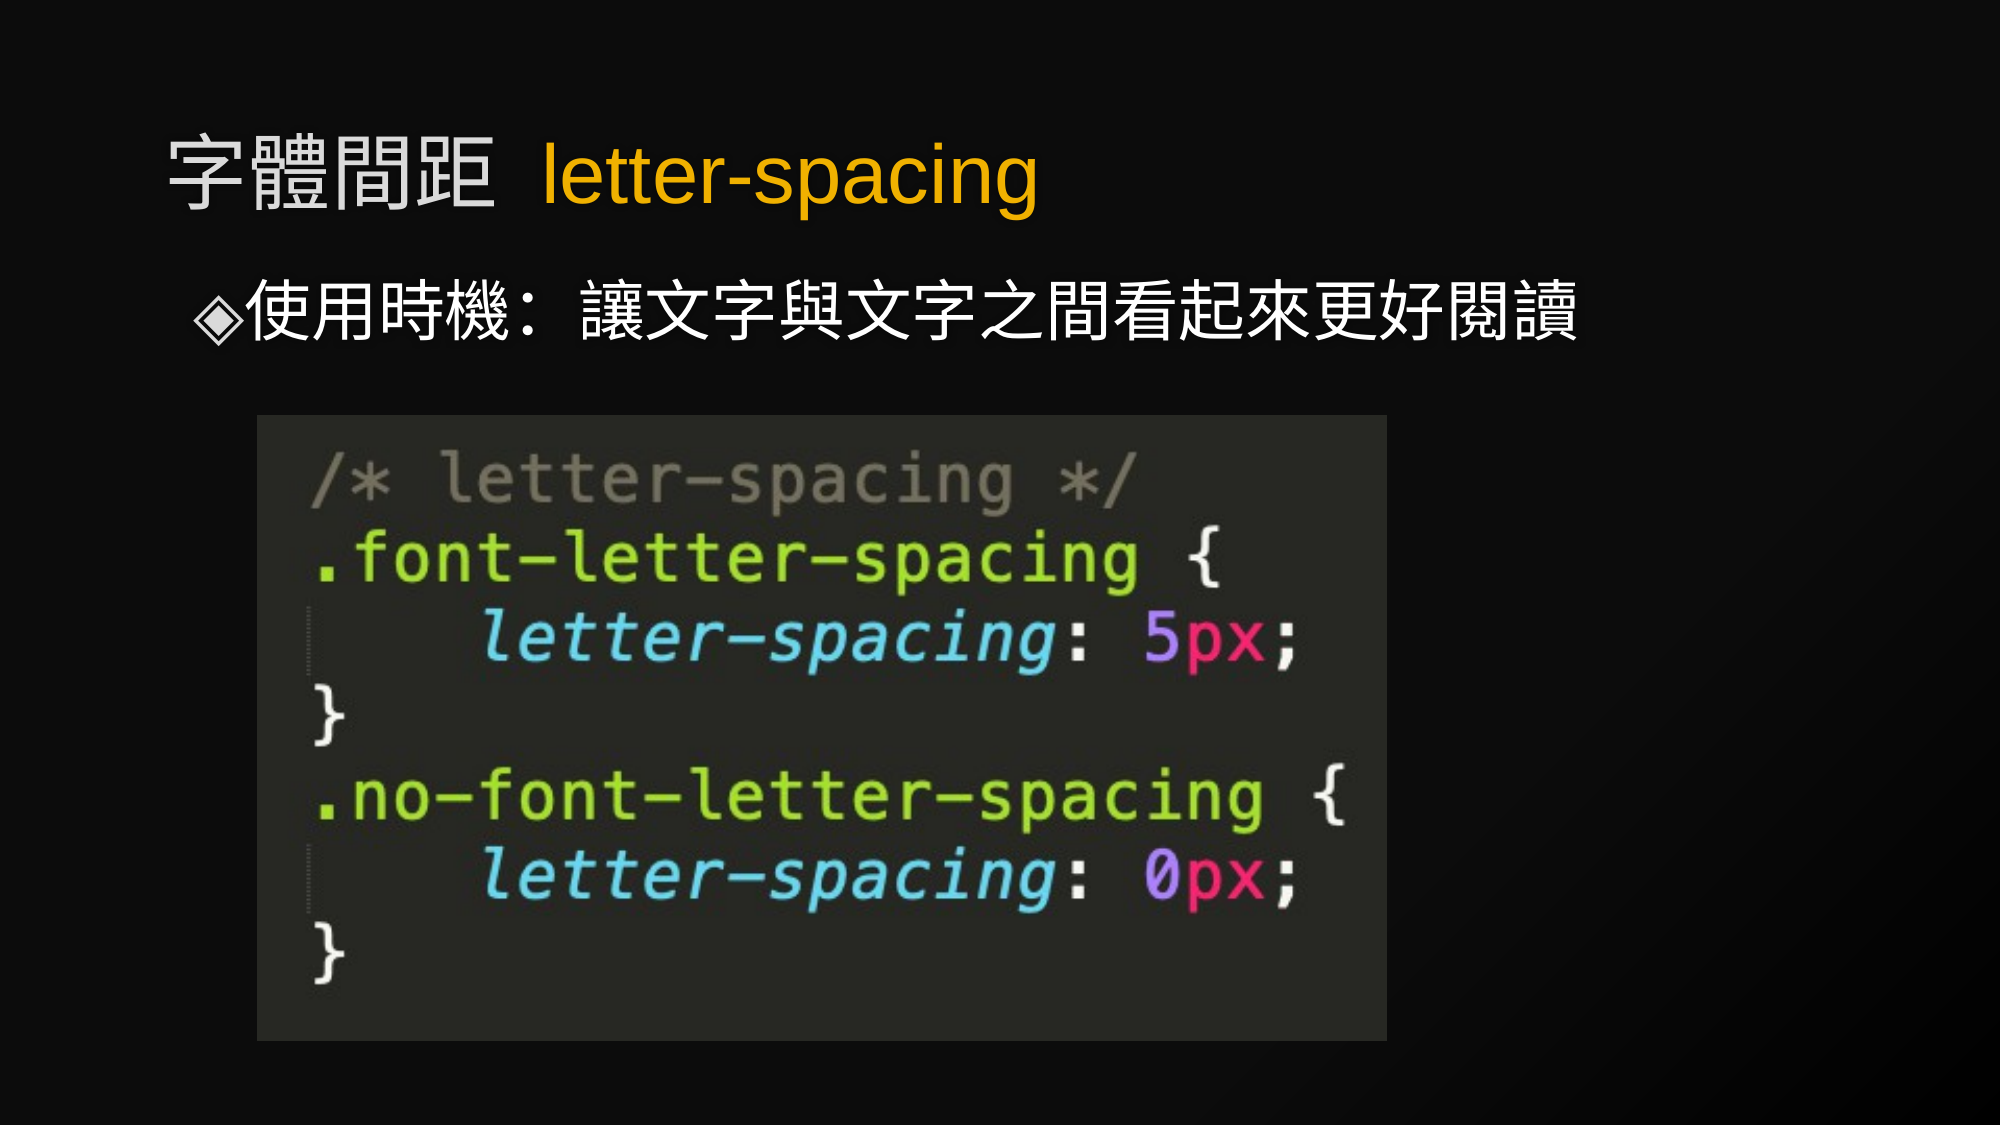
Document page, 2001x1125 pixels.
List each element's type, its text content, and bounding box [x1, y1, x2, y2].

text_box 使用時機：讓文字與文字之間看起來更好閱讀 [172, 261, 1871, 1104]
title 字體間距 letter-spacing [149, 90, 1849, 250]
picture [257, 415, 1387, 1041]
